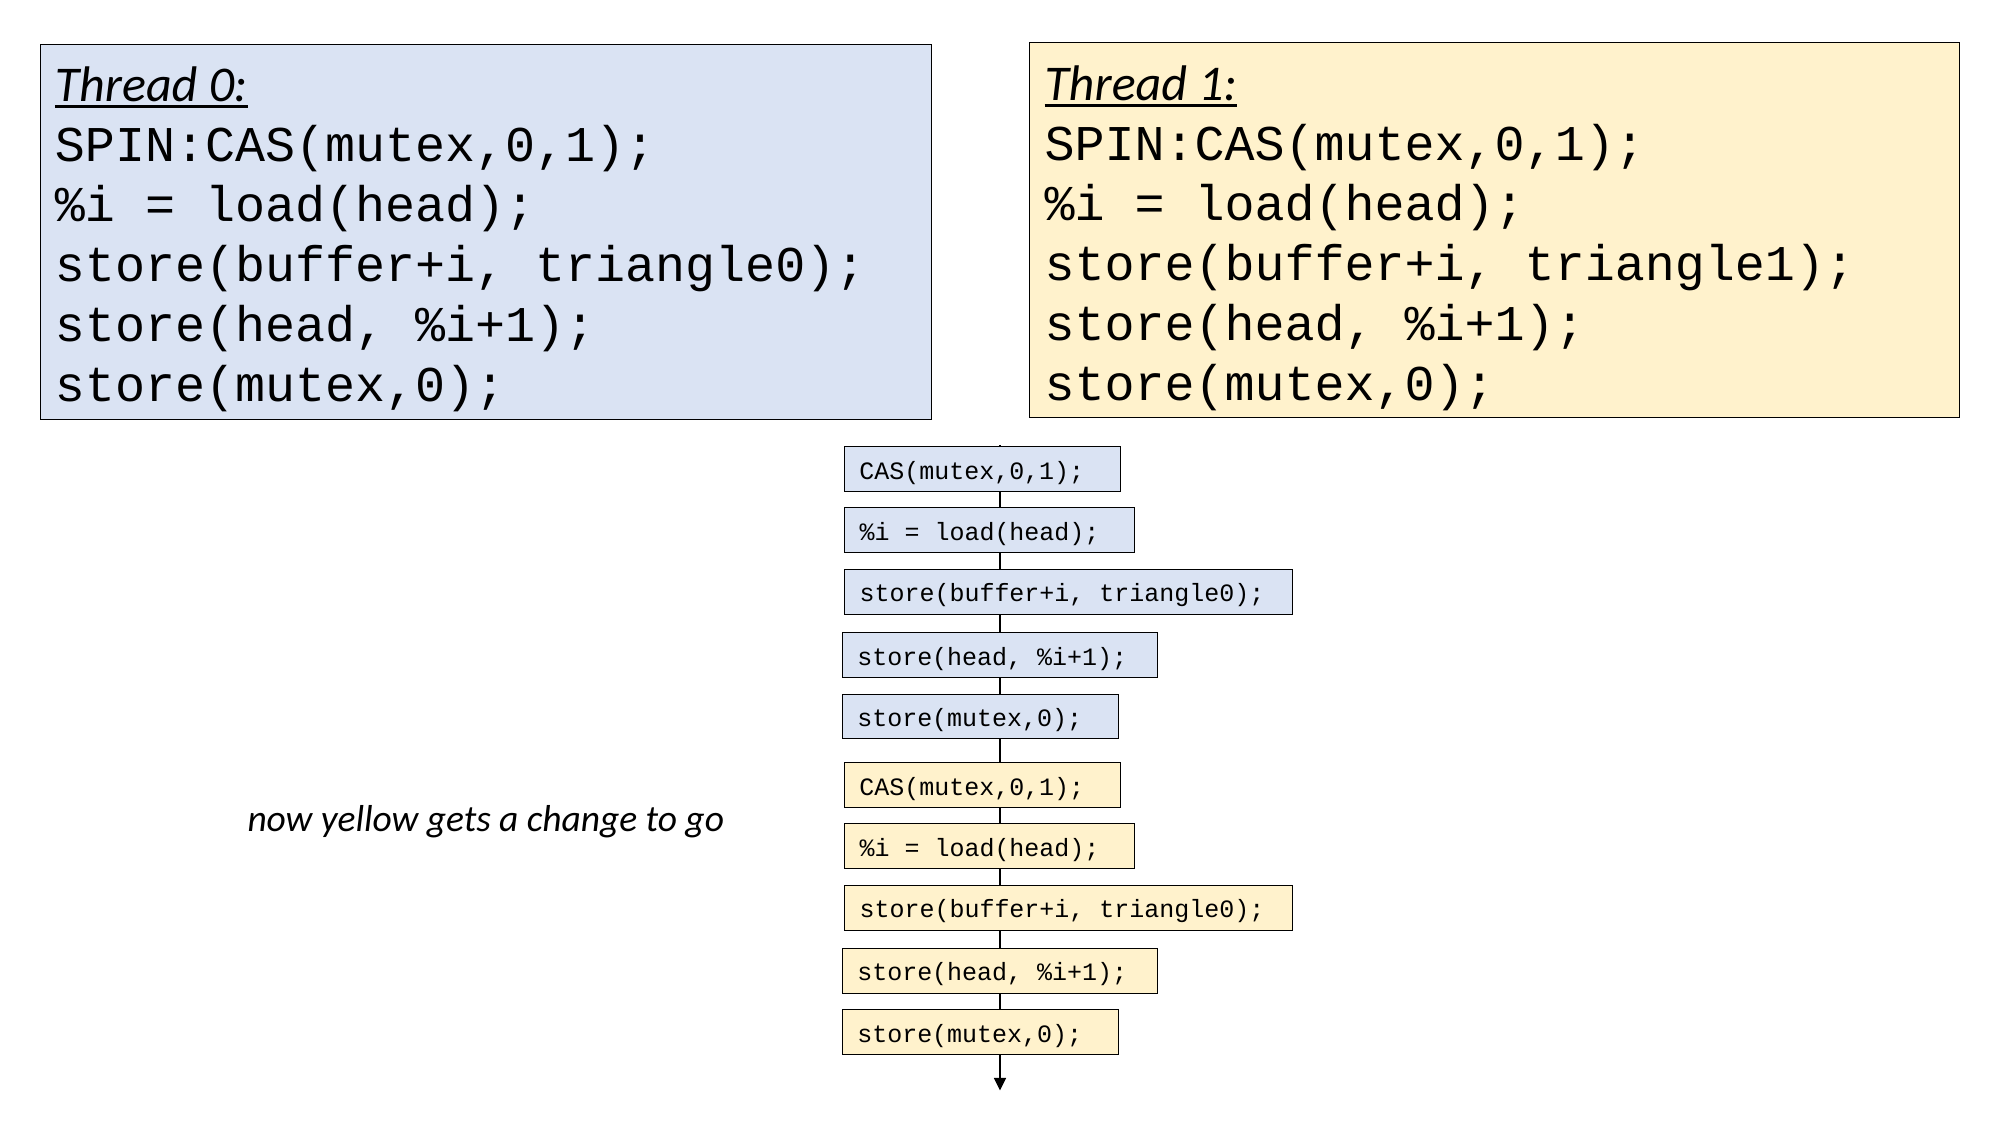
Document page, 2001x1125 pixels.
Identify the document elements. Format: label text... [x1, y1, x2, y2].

text_box store(mutex,0); [842, 1009, 999, 1055]
text_box %i = load(head); [1001, 823, 1135, 869]
text_box store(head, %i+1); [1001, 632, 1158, 678]
text_box store(buffer+i, triangle0); [844, 885, 999, 931]
text_box %i = load(head); [844, 823, 999, 869]
text_box CAS(mutex,0,1); [1001, 762, 1121, 808]
text_box store(buffer+i, triangle0); [844, 569, 999, 615]
text_box store(head, %i+1); [842, 948, 999, 994]
text_box store(buffer+i, triangle0); [1001, 885, 1293, 931]
text_box store(buffer+i, triangle0); [1001, 569, 1293, 615]
text_box store(head, %i+1); [1001, 948, 1158, 994]
text_box %i = load(head); [1001, 507, 1135, 553]
text_box CAS(mutex,0,1); [844, 446, 999, 492]
text_box store(mutex,0); [1001, 1009, 1119, 1055]
text_box now yellow gets a change to go [232, 787, 740, 847]
text_box CAS(mutex,0,1); [1001, 446, 1121, 492]
text_box Thread 0: SPIN:CAS(mutex,0,1); %i = load(head); store(buffer+i, triangle0); store(head, %i+1); store(mutex,0); [40, 44, 932, 420]
text_box %i = load(head); [844, 507, 999, 553]
text_box CAS(mutex,0,1); [844, 762, 999, 808]
text_box store(mutex,0); [842, 694, 999, 739]
text_box store(mutex,0); [1001, 694, 1119, 739]
text_box Thread 1: SPIN:CAS(mutex,0,1); %i = load(head); store(buffer+i, triangle1); store(head, %i+1); store(mutex,0); [1029, 42, 1960, 418]
text_box store(head, %i+1); [842, 632, 999, 678]
